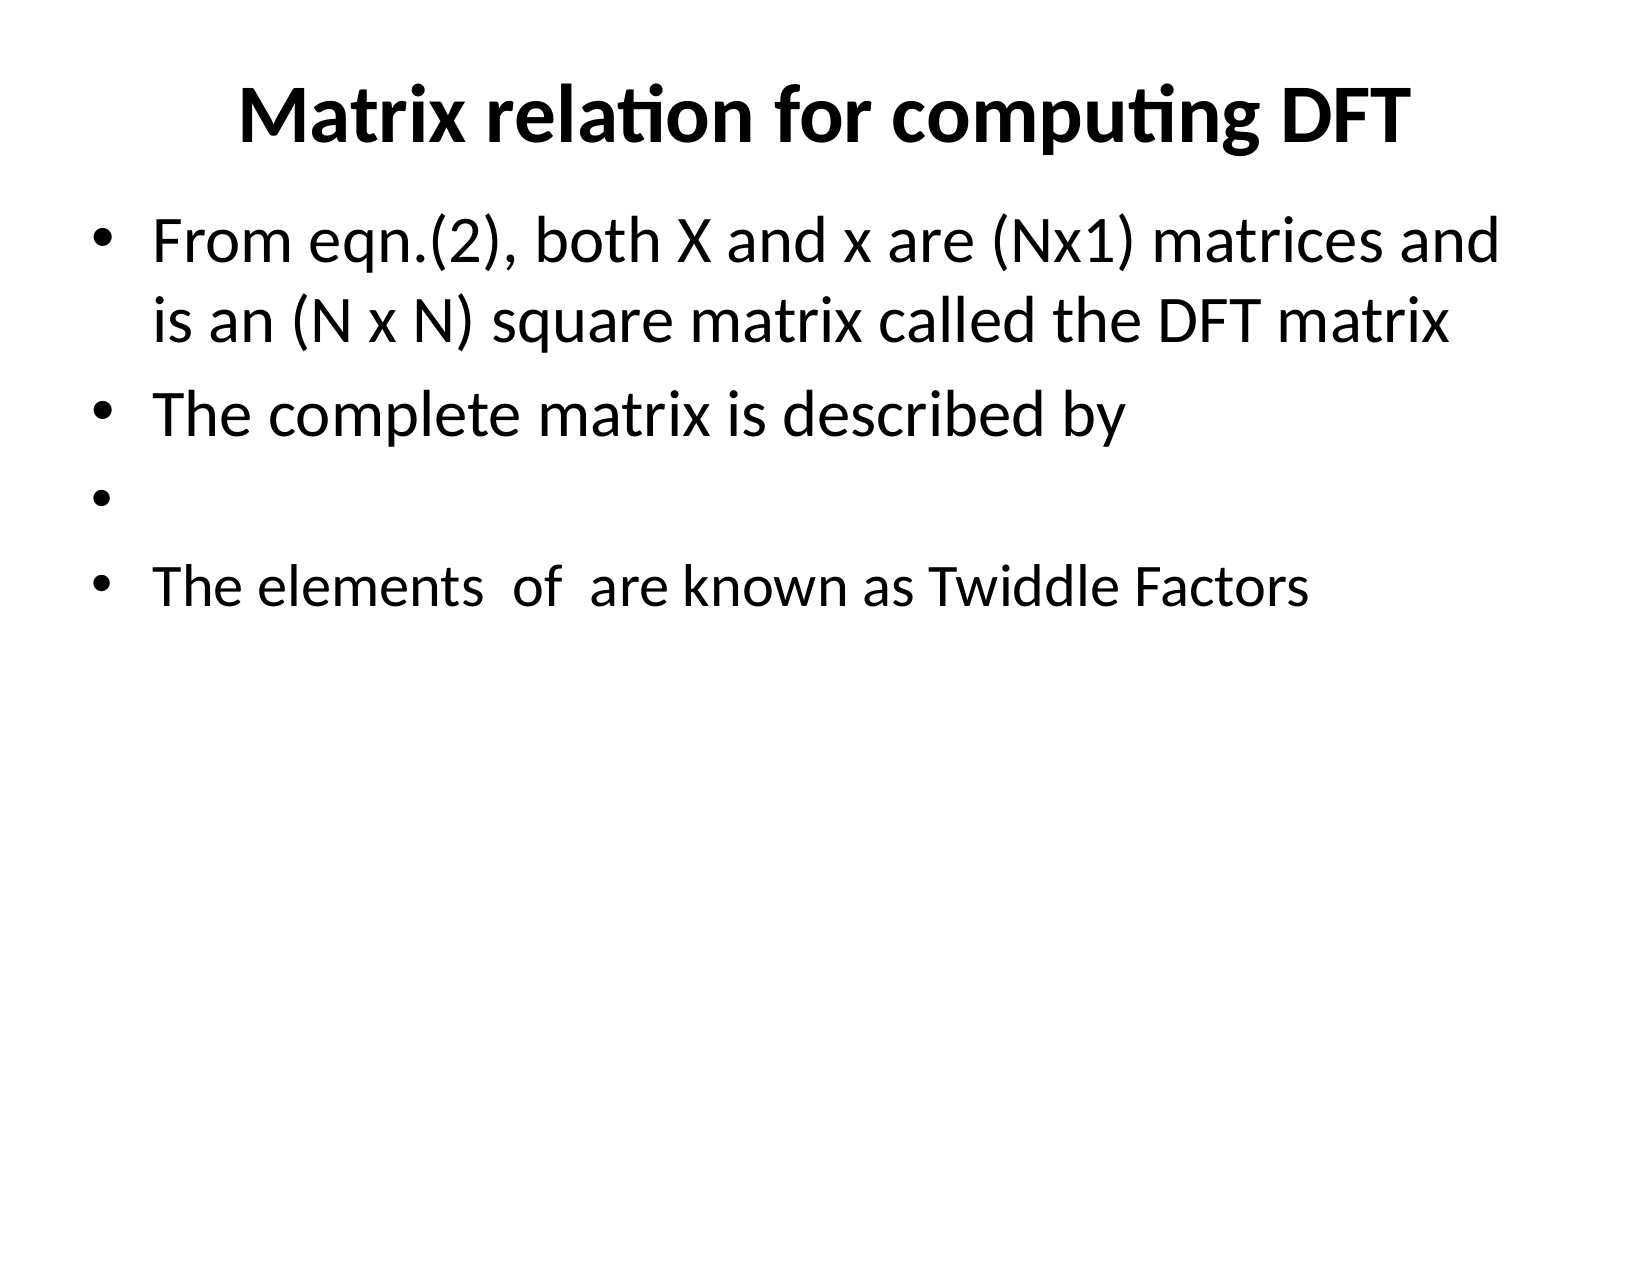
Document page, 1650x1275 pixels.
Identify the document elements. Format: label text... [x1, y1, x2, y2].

title Matrix relation for computing DFT [82, 51, 1568, 264]
